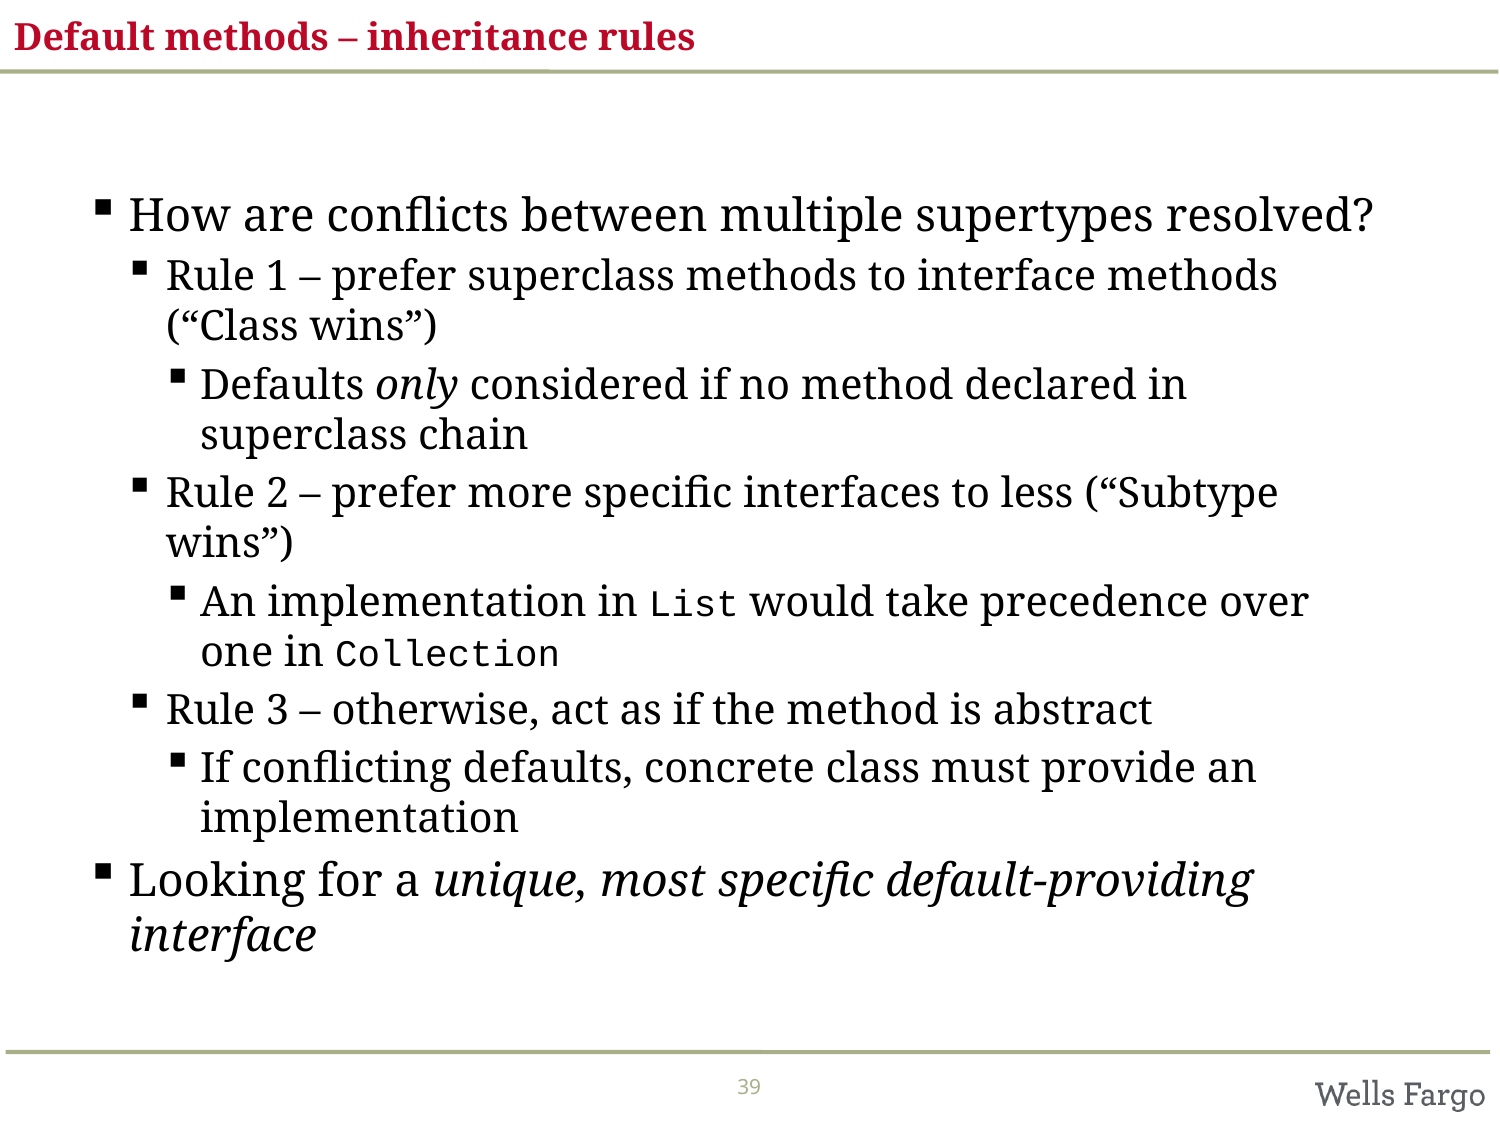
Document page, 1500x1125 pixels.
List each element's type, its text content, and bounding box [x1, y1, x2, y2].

list How are conflicts between multiple supertypes resolved? Rule 1 – prefer superclass methods to interface methods (“Class wins”) Defaults only considered if no method declared in superclass chain Rule 2 – prefer more specific interfaces to less (“Subtype wins”) An implementation in List would take precedence over one in Collection Rule 3 – otherwise, act as if the method is abstract If conflicting defaults, concrete class must provide an implementation Looking for a unique, most specific default-providing interface [38, 178, 1394, 1014]
picture [1307, 1065, 1486, 1117]
slide_number 39 [675, 1065, 824, 1120]
title Default methods – inheritance rules [0, 5, 1412, 64]
